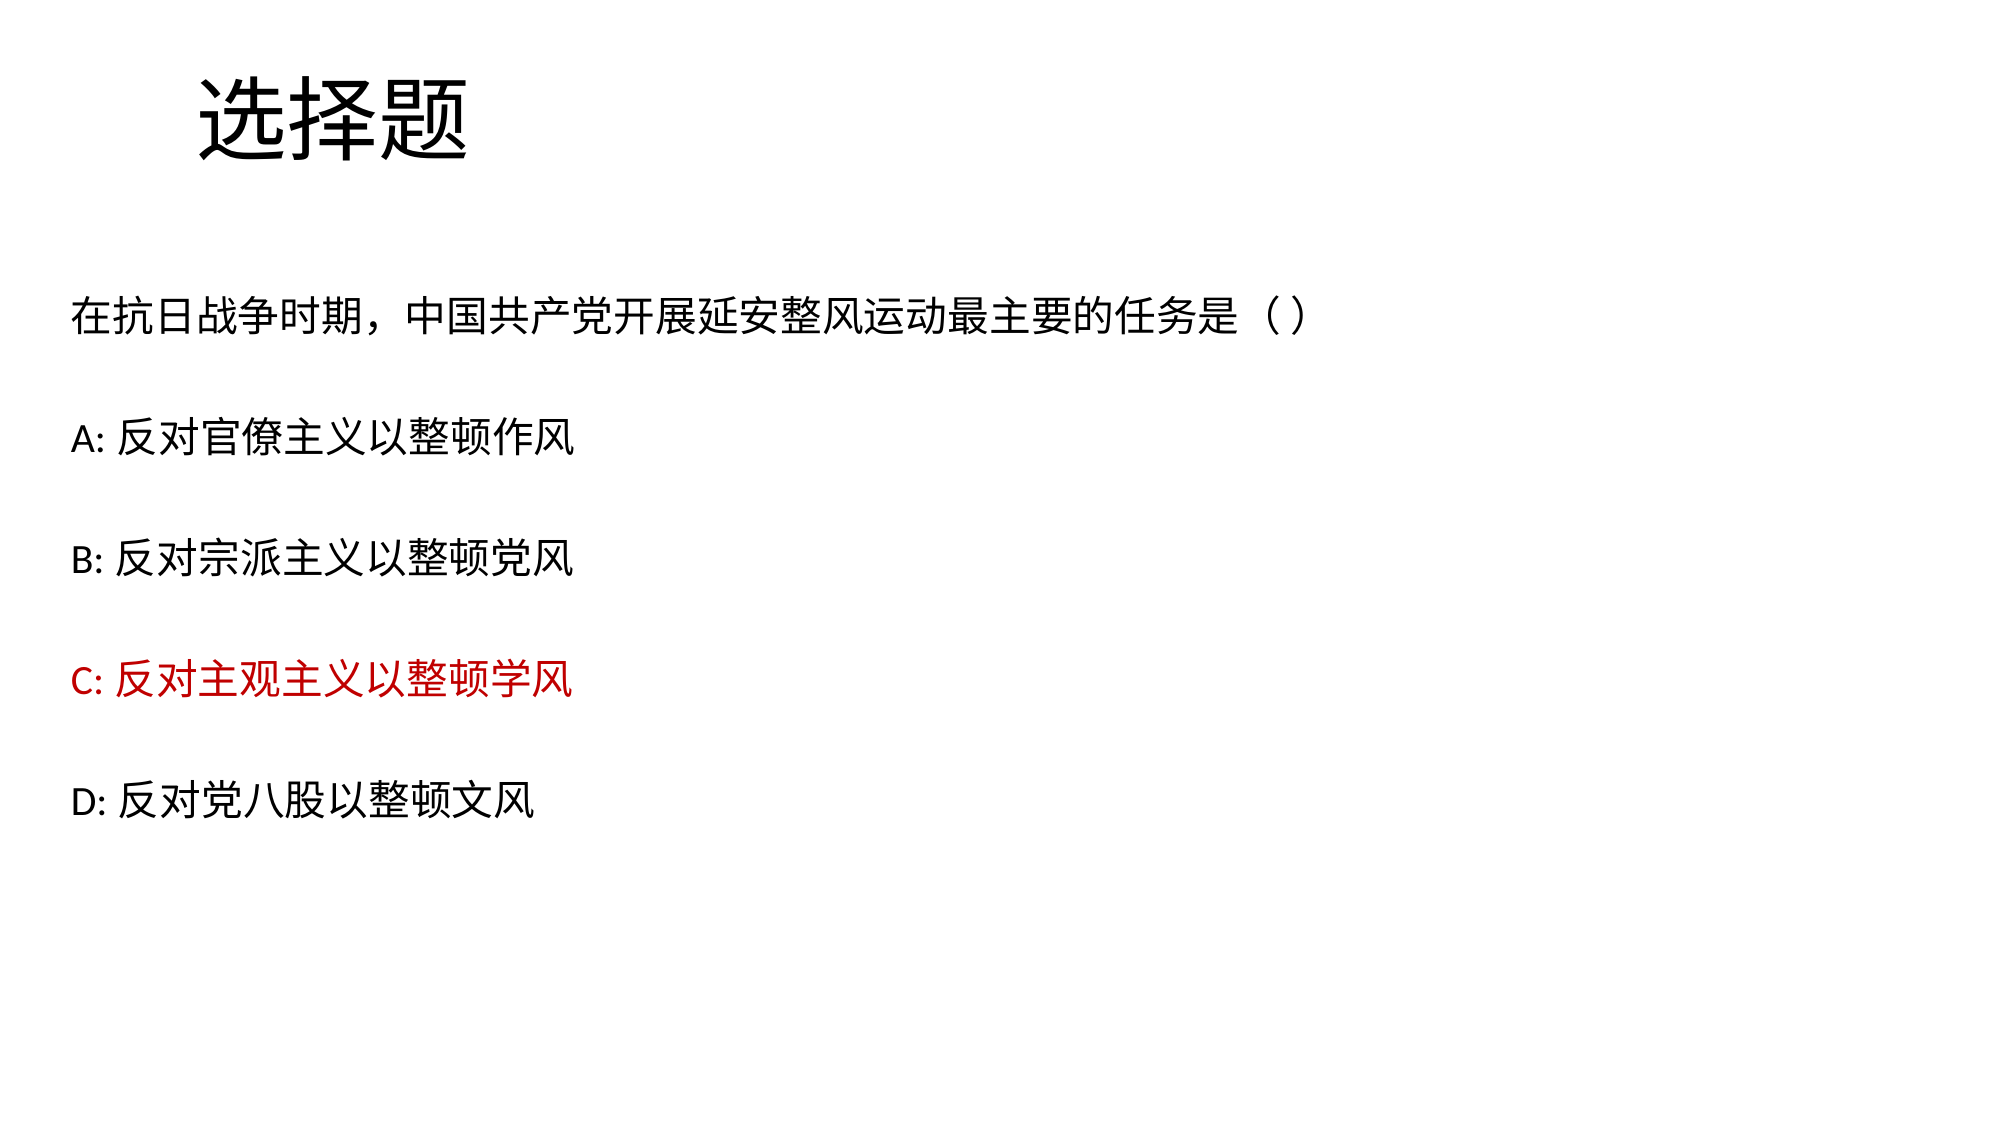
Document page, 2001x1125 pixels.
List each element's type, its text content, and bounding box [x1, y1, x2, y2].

list 在抗日战争时期，中国共产党开展延安整风运动最主要的任务是（ ） A:反对官僚主义以整顿作风 B:反对宗派主义以整顿党风 C:反对主观主义以整顿学风 D:反对党八股以整顿文风 [55, 232, 1945, 1079]
title 选择题 [137, 14, 1863, 232]
